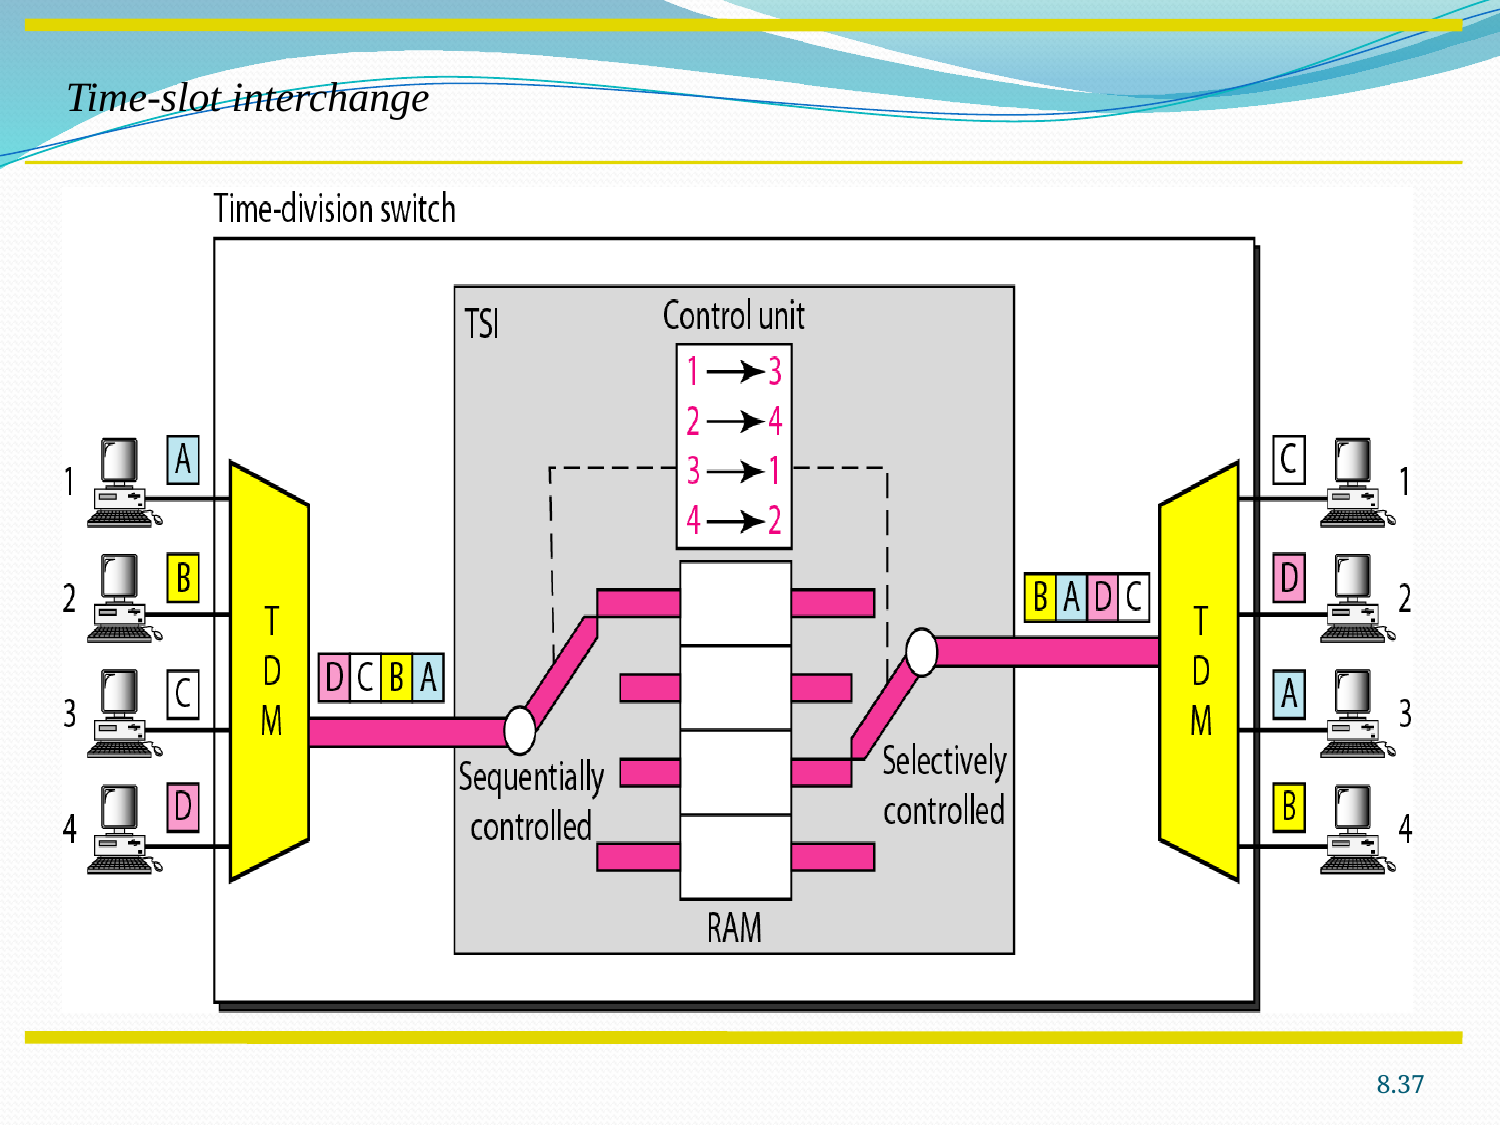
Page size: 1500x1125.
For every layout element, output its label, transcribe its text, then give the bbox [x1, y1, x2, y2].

picture [62, 187, 1413, 1013]
slide_number 8.37 [1299, 1042, 1425, 1103]
text_box Time-slot interchange [51, 62, 445, 128]
